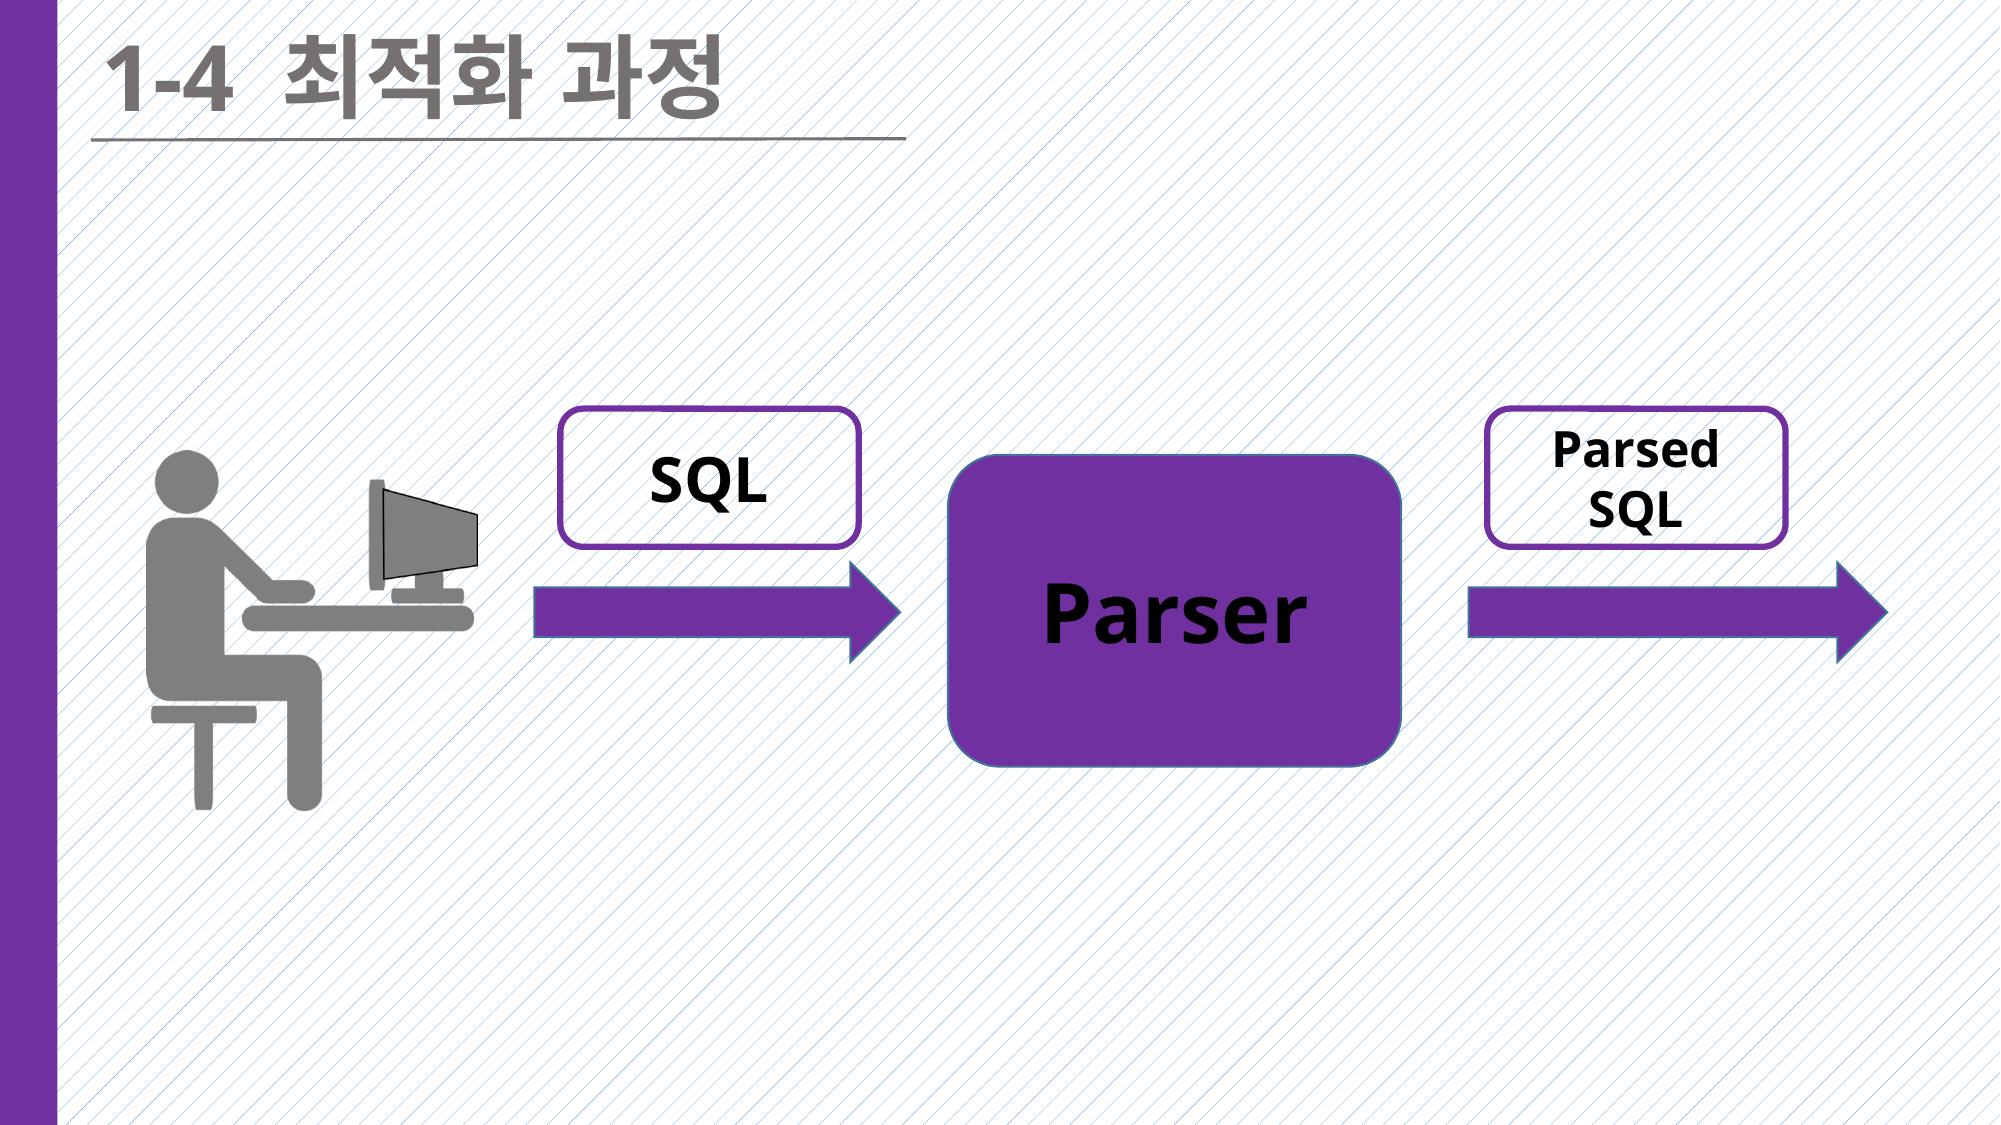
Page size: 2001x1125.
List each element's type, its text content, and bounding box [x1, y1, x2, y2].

text_box [1467, 560, 1889, 665]
text_box 1-4 최적화 과정 [86, 12, 745, 138]
picture [146, 450, 478, 811]
text_box Parser [946, 453, 1403, 768]
text_box Parsed SQL [1486, 407, 1787, 548]
text_box [533, 560, 902, 665]
text_box [0, 0, 58, 1125]
text_box SQL [559, 407, 860, 548]
